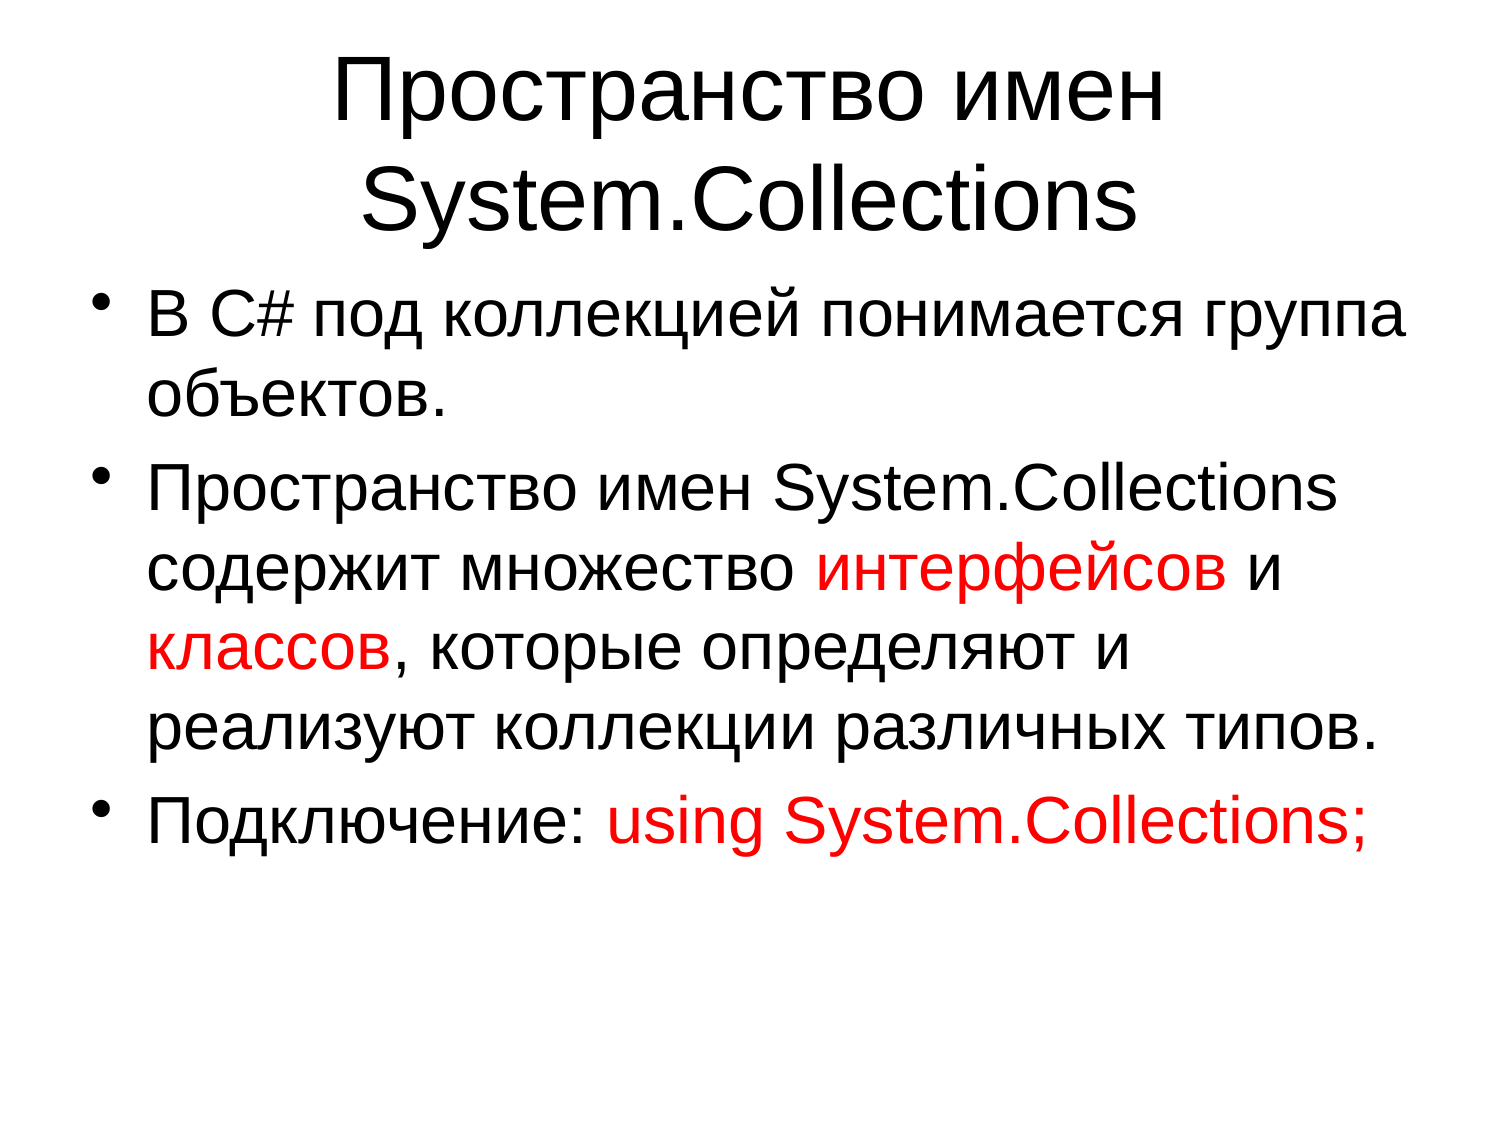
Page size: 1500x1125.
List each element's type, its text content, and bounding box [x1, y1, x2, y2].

list В С# под коллекцией понимается группа объектов. Пространство имен System.Collections содержит множество интерфейсов и классов, которые определяют и реализуют коллекции различных типов. Подключение: using System.Collections; [75, 262, 1425, 1005]
title Пространство имен System.Collections [75, 45, 1425, 233]
